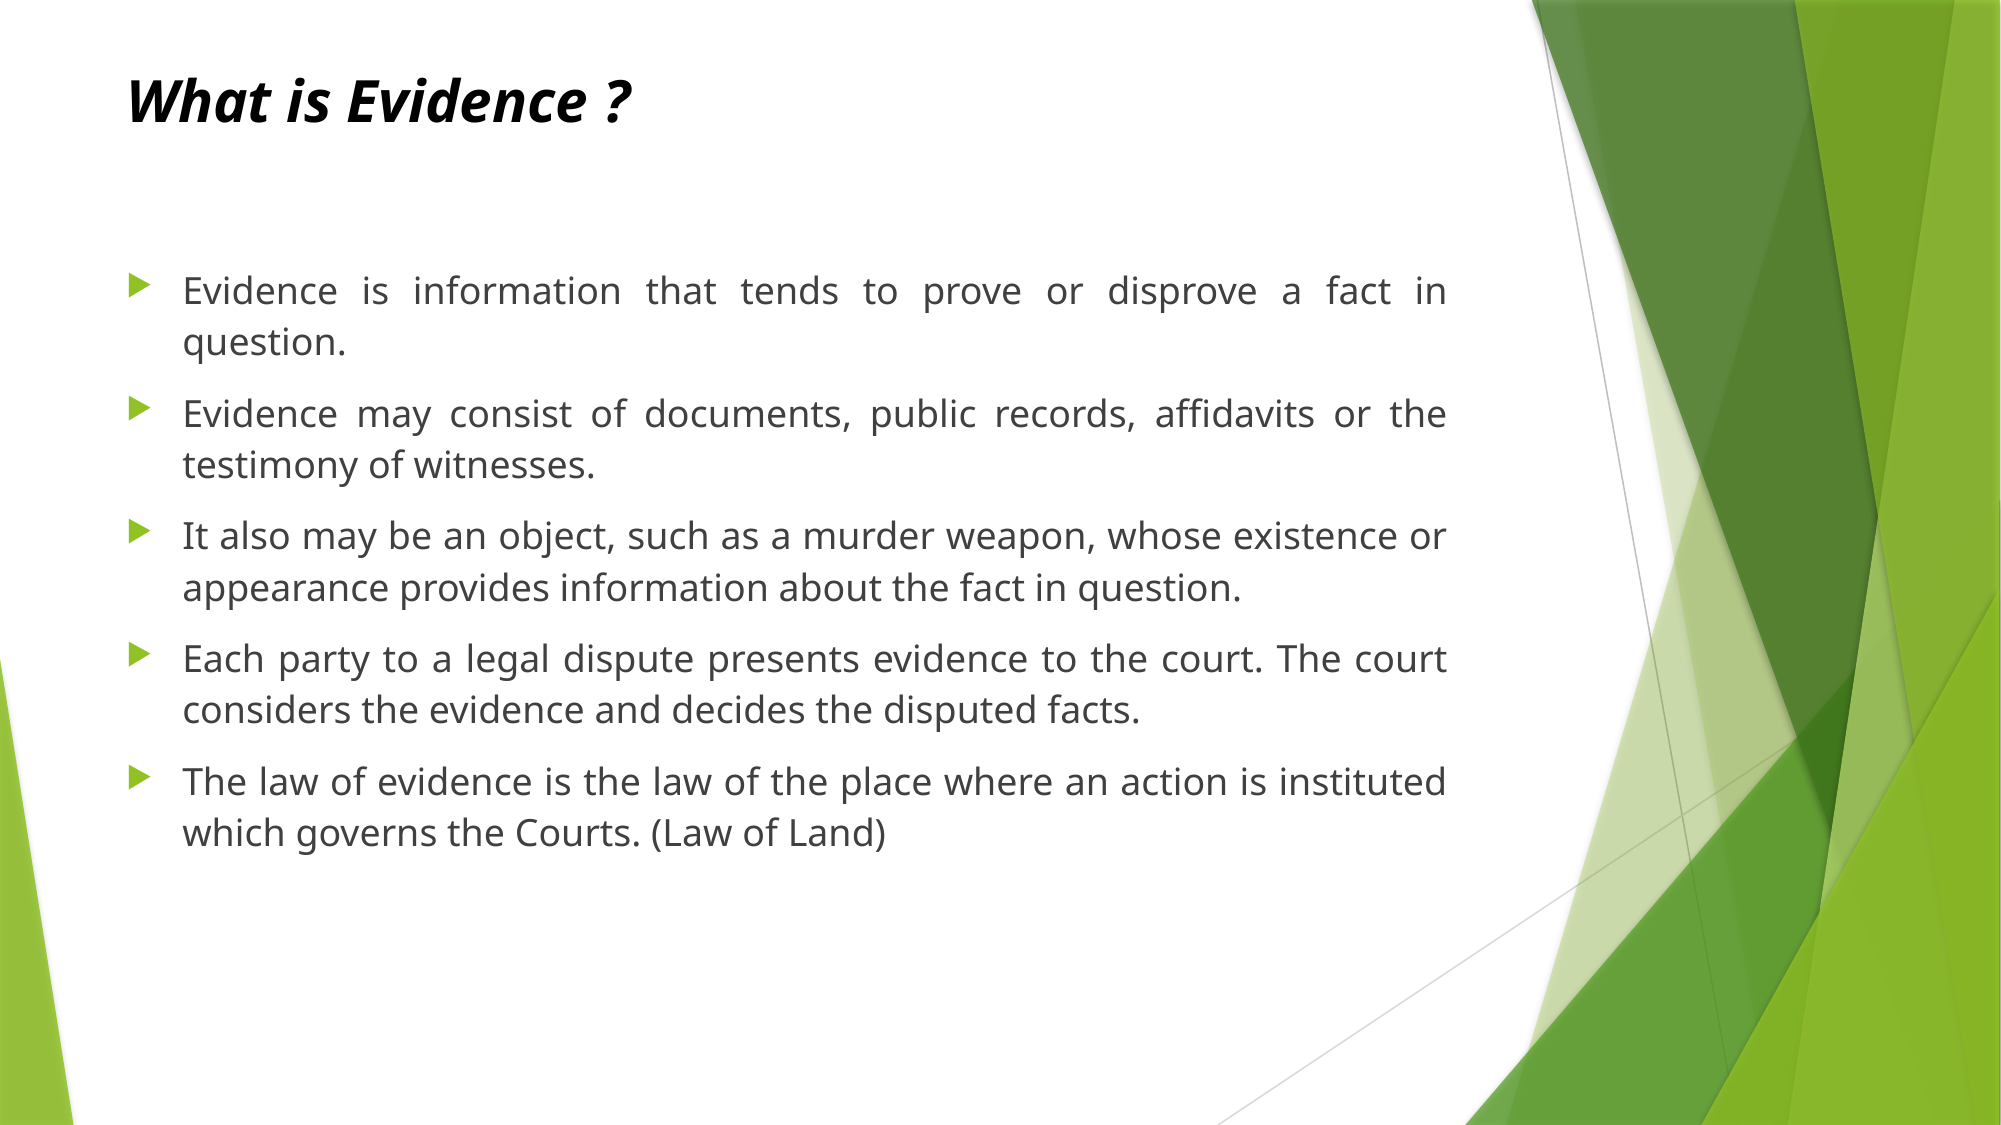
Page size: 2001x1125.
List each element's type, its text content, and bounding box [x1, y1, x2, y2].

title What is Evidence ? [111, 53, 1522, 270]
list Evidence is information that tends to prove or disprove a fact in question. Evidence may consist of documents, public records, affidavits or the testimony of witnesses. It also may be an object, such as a murder weapon, whose existence or appearance provides information about the fact in question. Each party to a legal dispute presents evidence to the court. The court considers the evidence and decides the disputed facts. The law of evidence is the law of the place where an action is instituted which governs the Courts. (Law of Land) [111, 184, 1464, 986]
